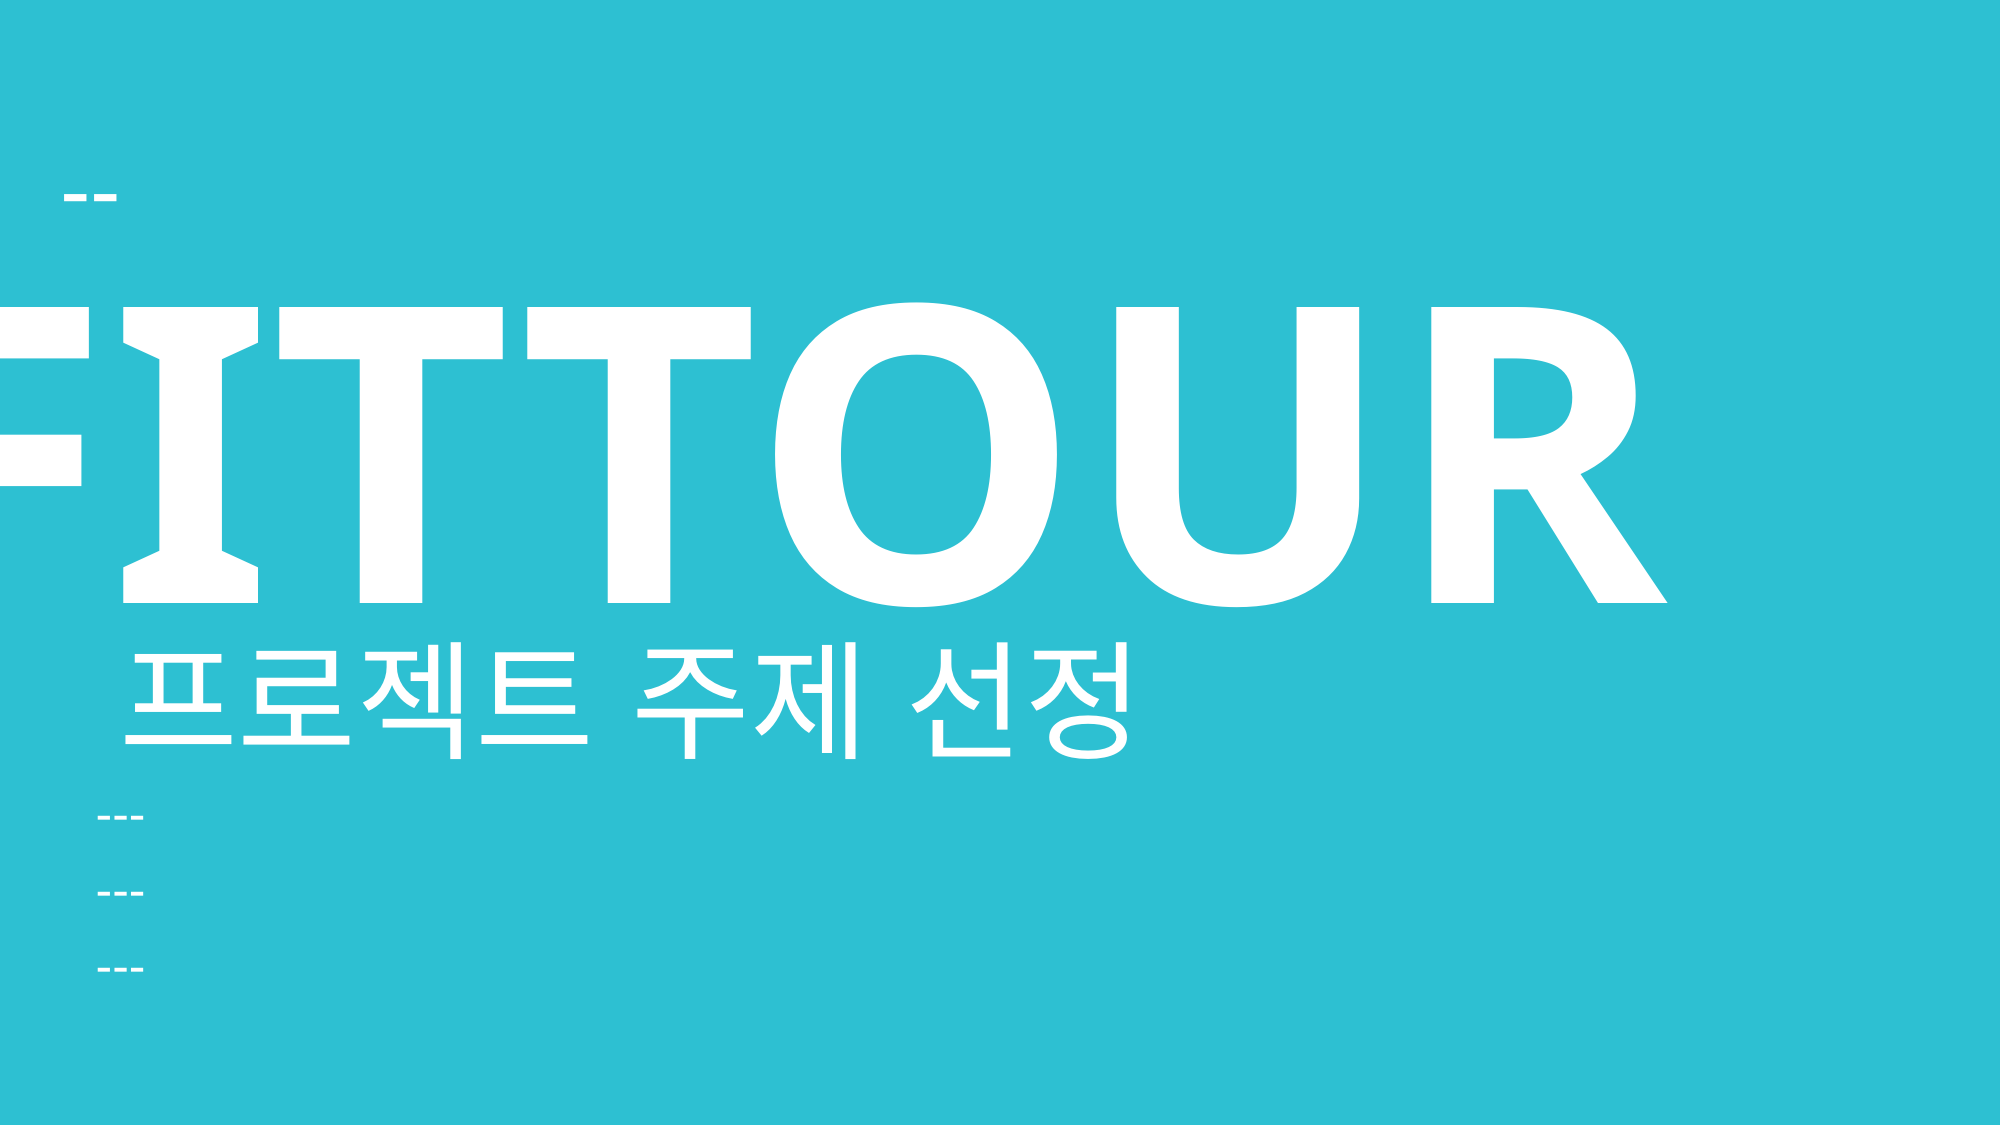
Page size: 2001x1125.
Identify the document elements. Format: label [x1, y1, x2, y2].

text_box [44, 123, 1507, 1002]
